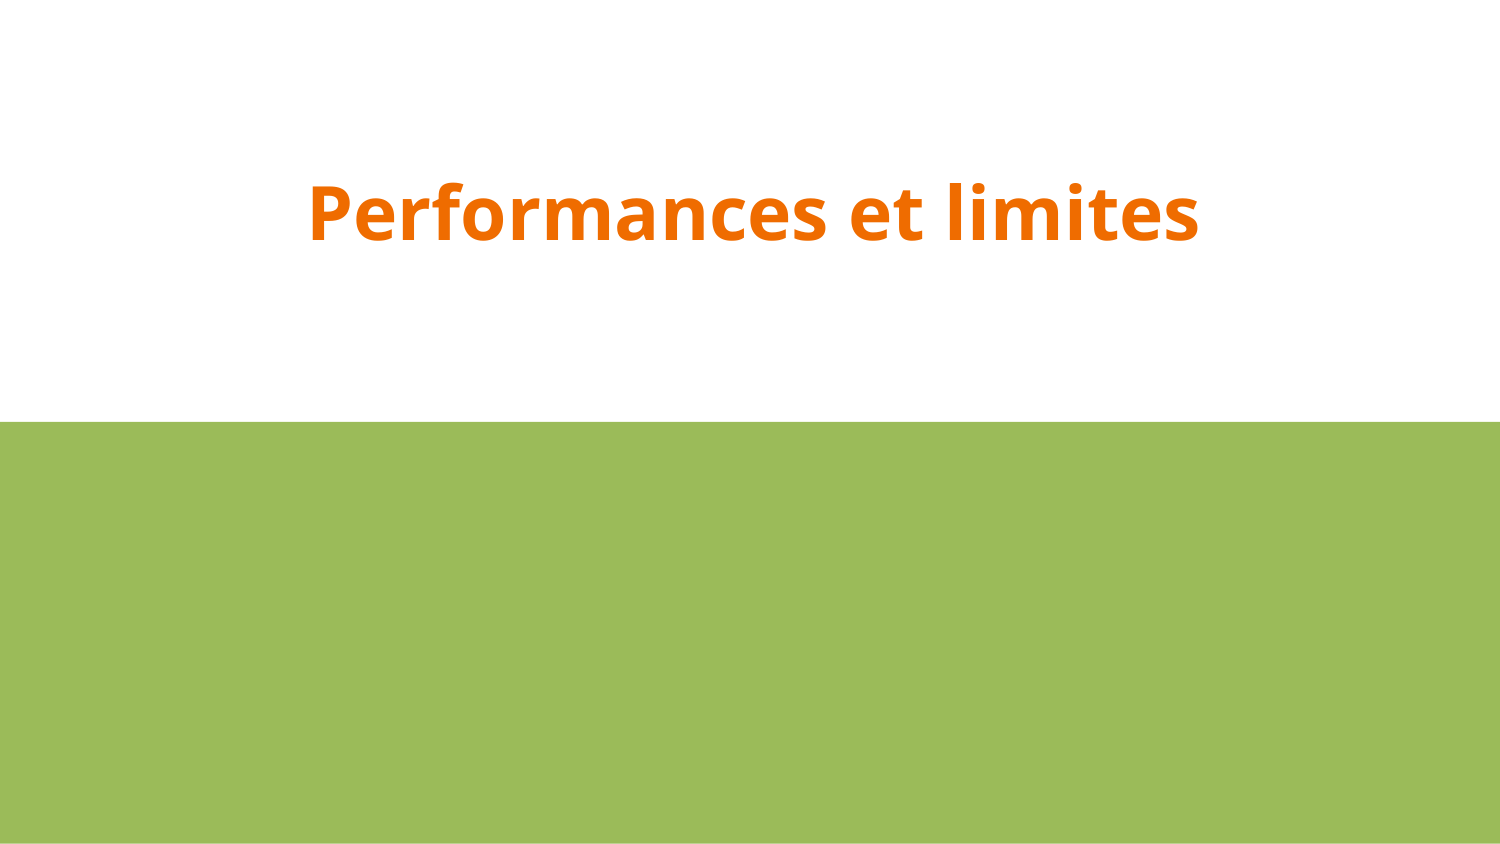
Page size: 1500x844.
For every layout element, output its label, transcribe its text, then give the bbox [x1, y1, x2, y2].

text_box Performances et limites [51, 133, 1458, 289]
